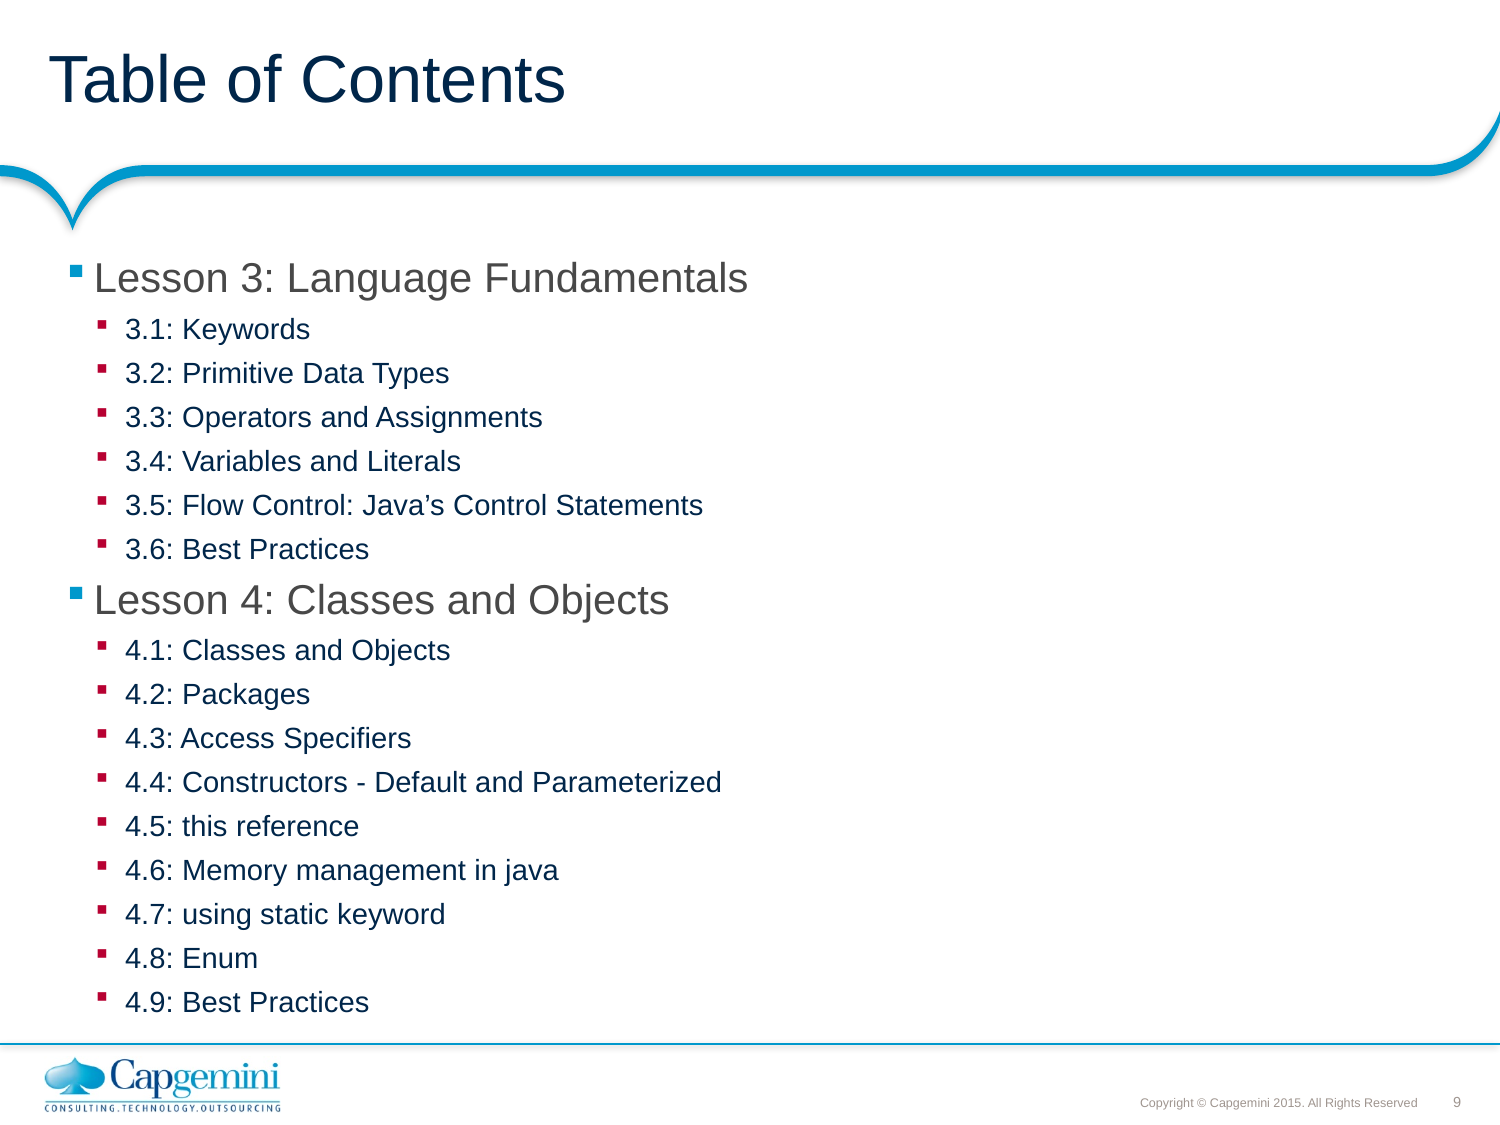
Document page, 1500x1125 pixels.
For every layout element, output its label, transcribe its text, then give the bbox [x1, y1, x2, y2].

list Lesson 3: Language Fundamentals 3.1: Keywords 3.2: Primitive Data Types 3.3: Operators and Assignments 3.4: Variables and Literals 3.5: Flow Control: Java’s Control Statements 3.6: Best Practices Lesson 4: Classes and Objects 4.1: Classes and Objects 4.2: Packages 4.3: Access Specifiers 4.4: Constructors - Default and Parameterized 4.5: this reference 4.6: Memory management in java 4.7: using static keyword 4.8: Enum 4.9: Best Practices [48, 245, 1500, 1094]
picture [44, 1056, 281, 1113]
title Table of Contents [0, 0, 1500, 165]
